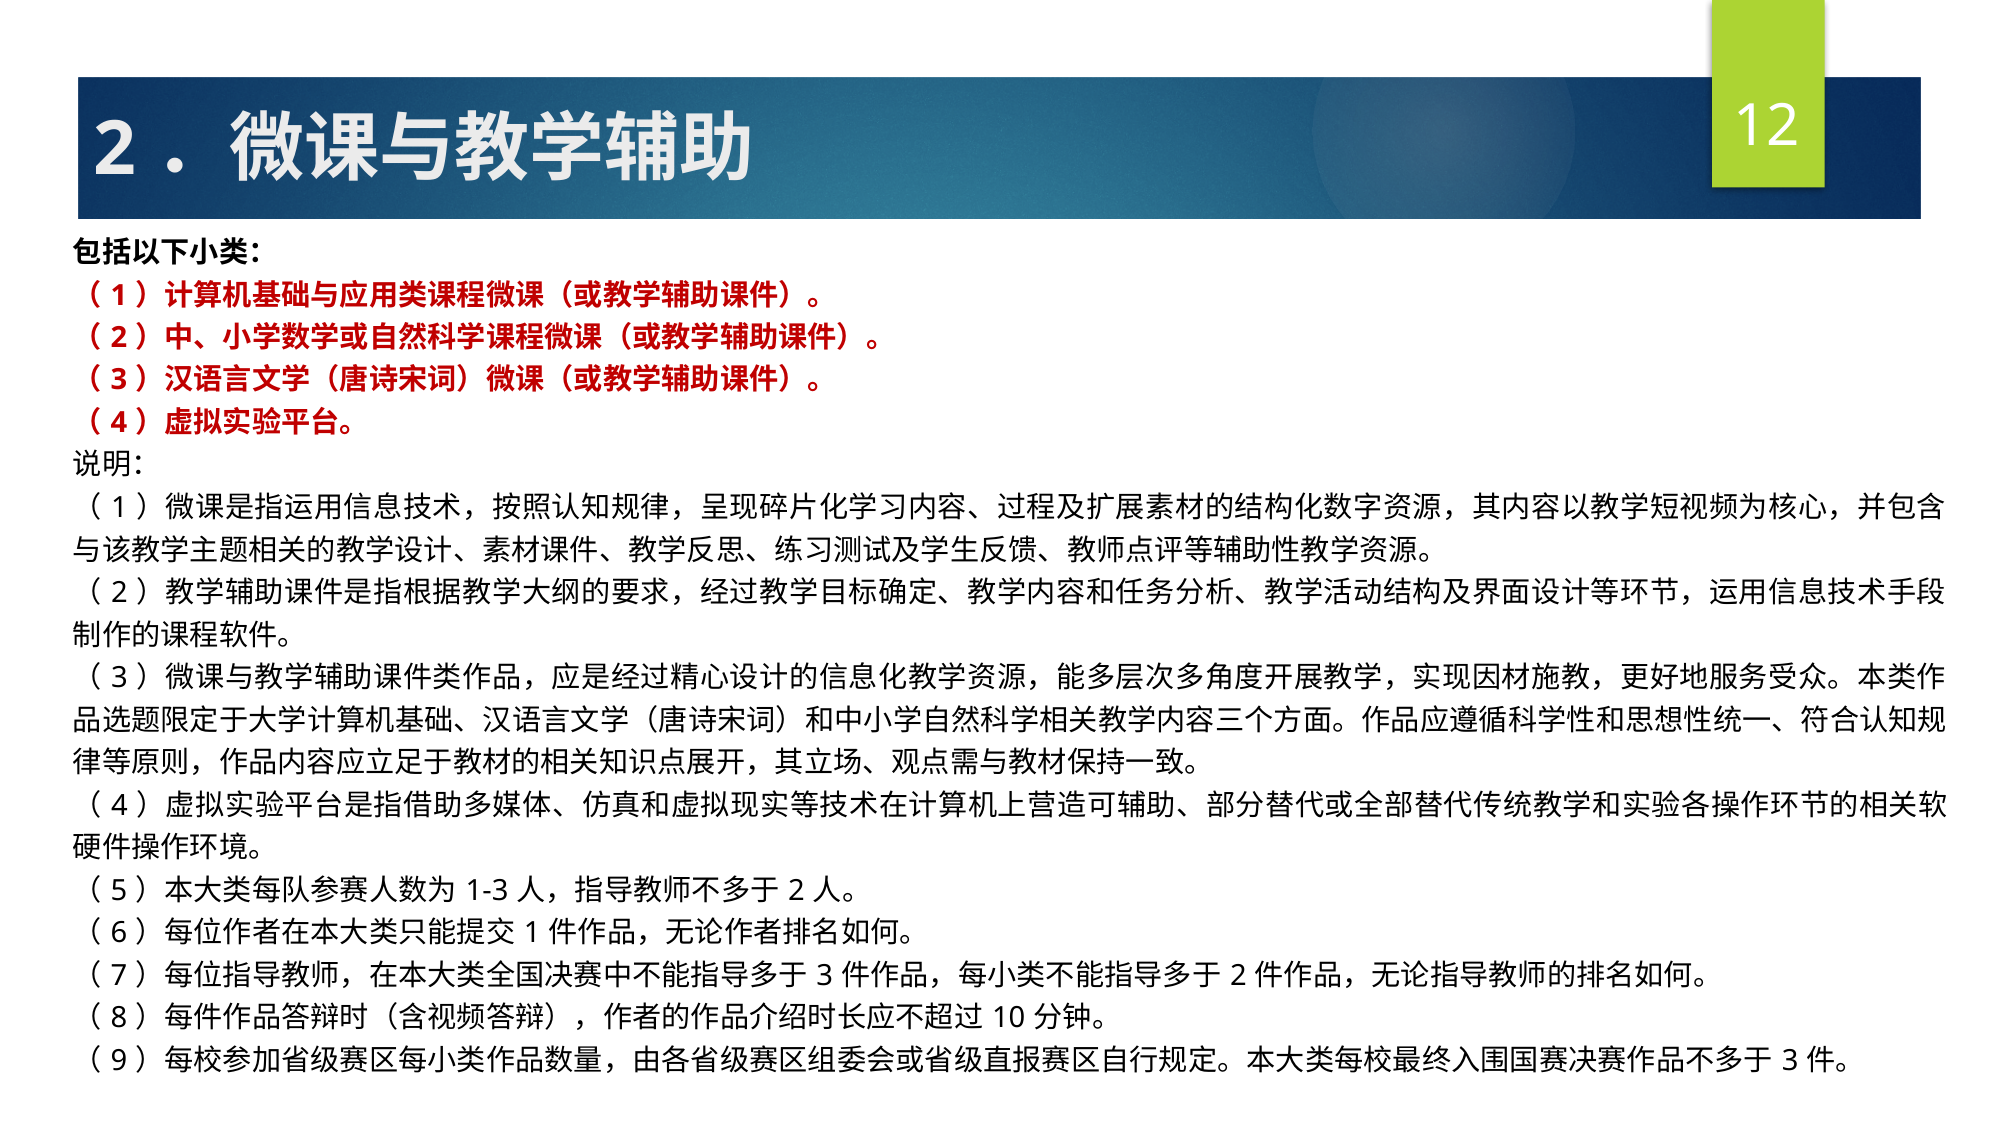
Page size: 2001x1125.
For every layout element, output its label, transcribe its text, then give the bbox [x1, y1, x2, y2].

table_header 包括以下小类： （1）计算机基础与应用类课程微课（或教学辅助课件）。 （2）中、小学数学或自然科学课程微课（或教学辅助课件）。 （3）汉语言文学（唐诗宋词）微课（或教学辅助课件）。 （4）虚拟实验平台。 说明： （1）微课是指运用信息技术，按照认知规律，呈现碎片化学习内容、过程及扩展素材的结构化数字资源，其内容以教学短视频为核心，并包含与该教学主题相关的教学设计、素材课件、教学反思、练习测试及学生反馈、教师点评等辅助性教学资源。 （2）教学辅助课件是指根据教学大纲的要求，经过教学目标确定、教学内容和任务分析、教学活动结构及界面设计等环节，运用信息技术手段制作的课程软件。 （3）微课与教学辅助课件类作品，应是经过精心设计的信息化教学资源，能多层次多角度开展教学，实现因材施教，更好地服务受众。本类作品选题限定于大学计算机基础、汉语言文学（唐诗宋词）和中小学自然科学相关教学内容三个方面。作品应遵循科学性和思想性统一、符合认知规律等原则，作品内容应立足于教材的相关知识点展开，其立场、观点需与教材保持一致。 （4）虚拟实验平台是指借助多媒体、仿真和虚拟现实等技术在计算机上营造可辅助、部分替代或全部替代传统教学和实验各操作环节的相关软硬件操作环境。 （5）本大类每队参赛人数为1-3人，指导教师不多于2人。 （6）每位作者在本大类只能提交1件作品，无论作者排名如何。 （7）每位指导教师，在本大类全国决赛中不能指导多于3件作品，每小类不能指导多于2件作品，无论指导教师的排名如何。 （8）每件作品答辩时（含视频答辩），作者的作品介绍时长应不超过10分钟。 （9）每校参加省级赛区每小类作品数量，由各省级赛区组委会或省级直报赛区自行规定。本大类每校最终入围国赛决赛作品不多于3件。 （10）安徽省级赛要求： 每位参赛学生参与创作的作品每大类不得超过2件； 每位指导教师指导的作品数量每大类不得超过4件，其中作为第一指导老师的不得超过2件，作为第二指导老师的不得超过2件。 作品提交时，必须上传体积不超过500MB、时长不超过10分钟的作品演示视频。 [61, 219, 1959, 1125]
title 2．微课与教学辅助 [78, 87, 1516, 204]
slide_number 12 [1698, 48, 1836, 175]
